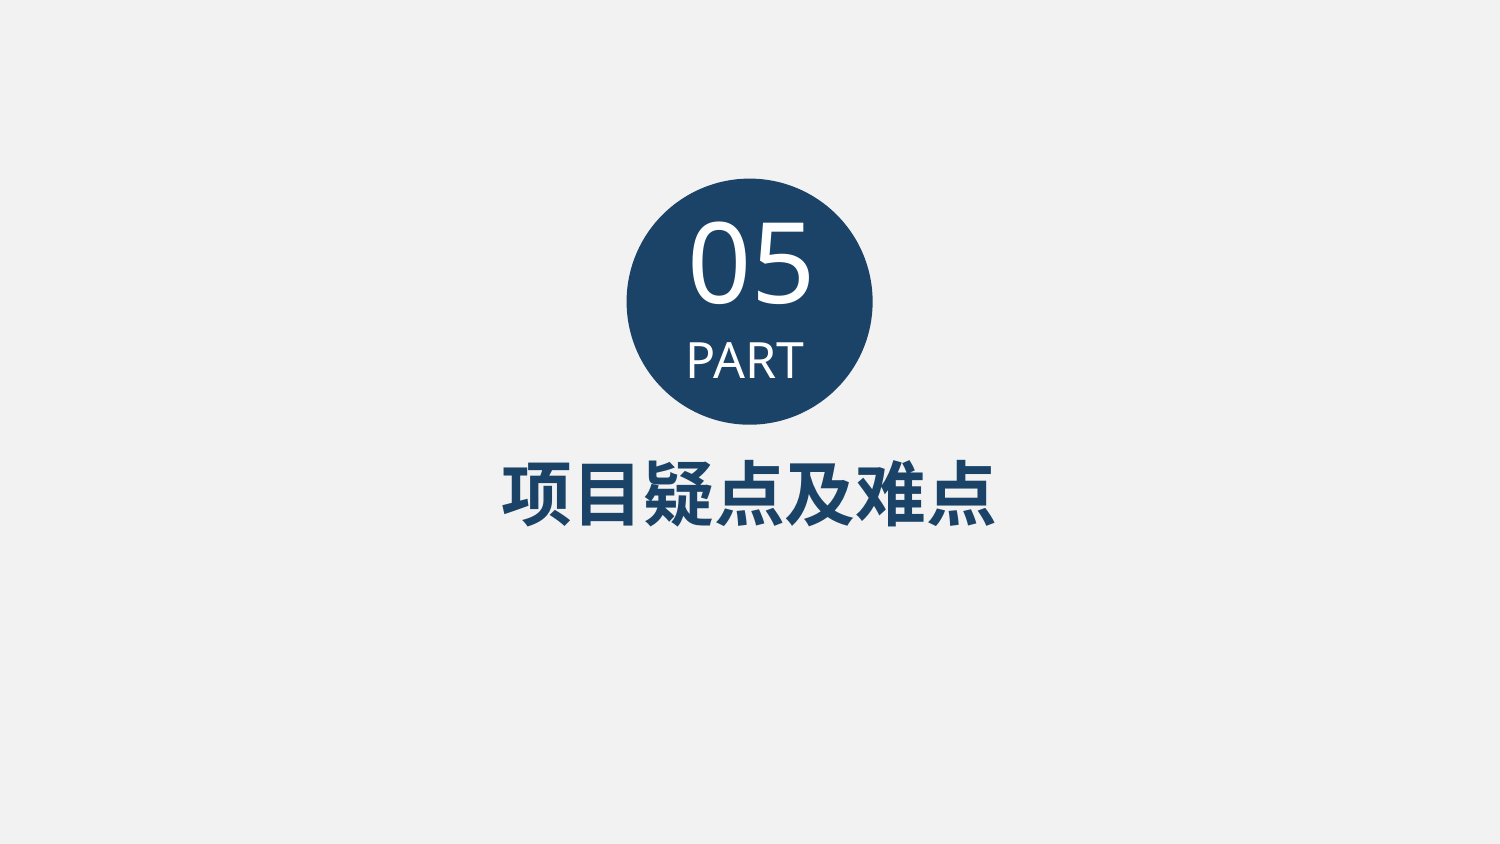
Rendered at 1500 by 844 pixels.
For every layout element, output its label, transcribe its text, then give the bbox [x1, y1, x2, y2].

text_box 项目疑点及难点 [407, 444, 1092, 541]
text_box [667, 395, 832, 426]
text_box [633, 177, 866, 258]
text_box 05 PART [609, 258, 894, 395]
